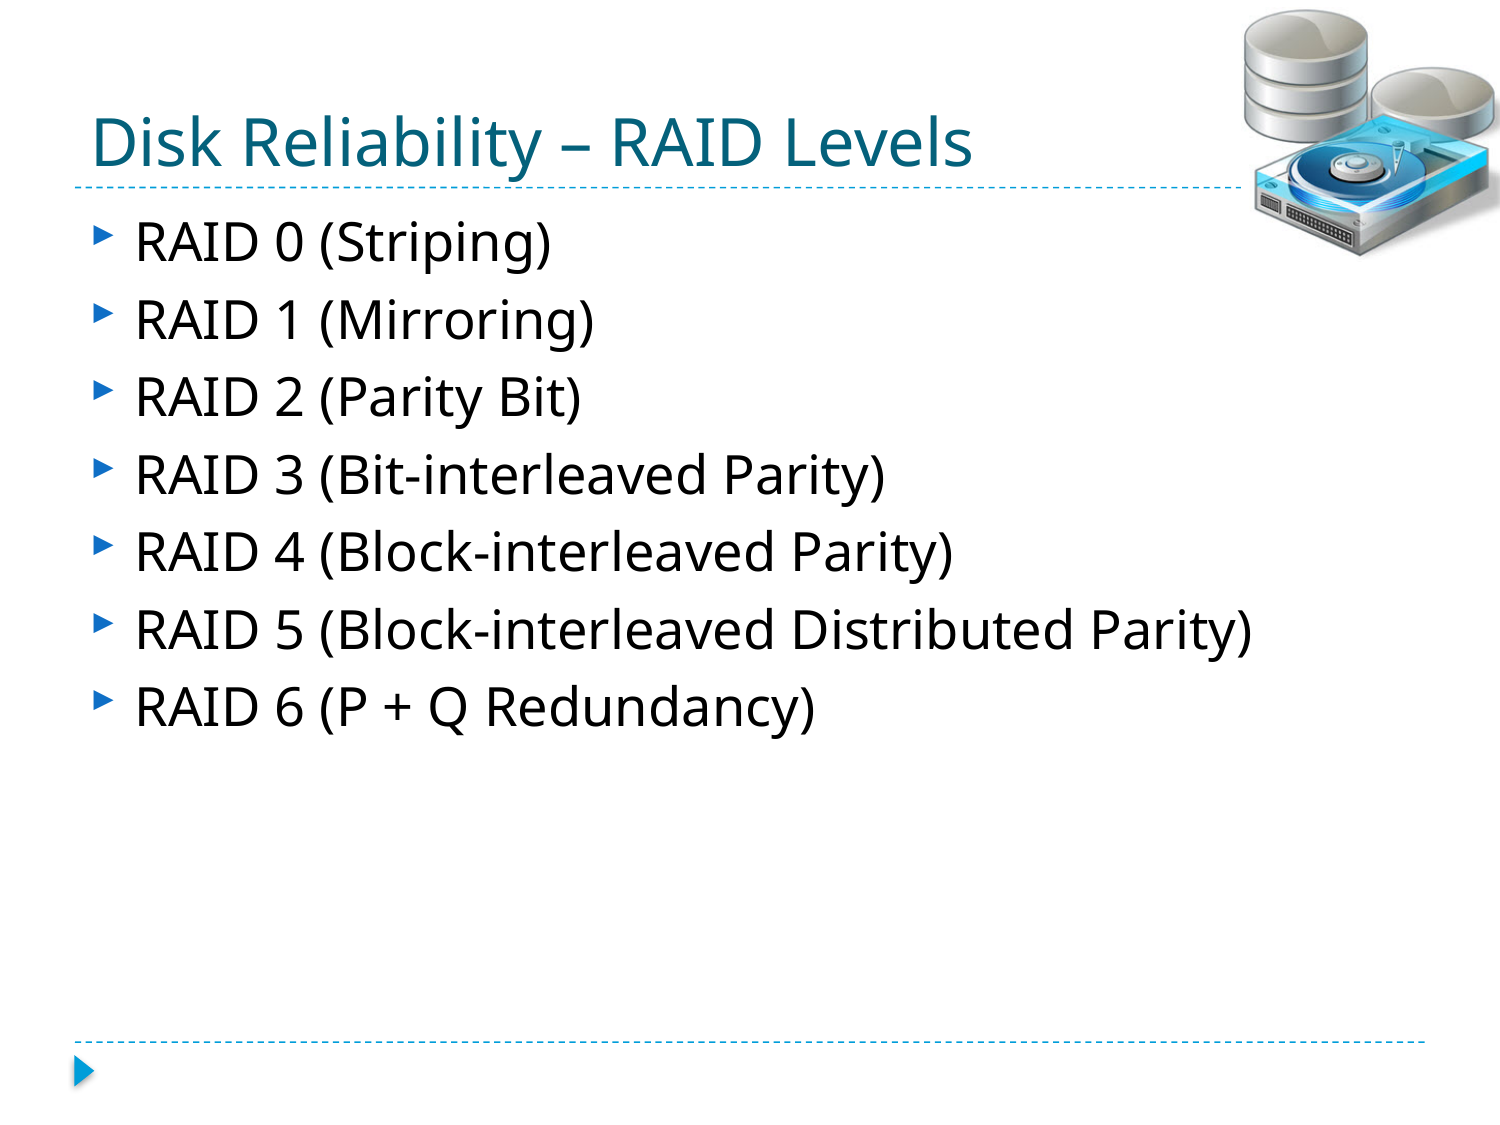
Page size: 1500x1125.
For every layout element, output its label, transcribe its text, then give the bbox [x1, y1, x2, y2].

title Disk Reliability – RAID Levels [74, 24, 1426, 188]
picture [1241, 0, 1500, 262]
list RAID 0 (Striping) RAID 1 (Mirroring) RAID 2 (Parity Bit) RAID 3 (Bit-interleaved Parity) RAID 4 (Block-interleaved Parity) RAID 5 (Block-interleaved Distributed Parity) RAID 6 (P + Q Redundancy) [74, 199, 1426, 1011]
picture [1241, 188, 1409, 199]
